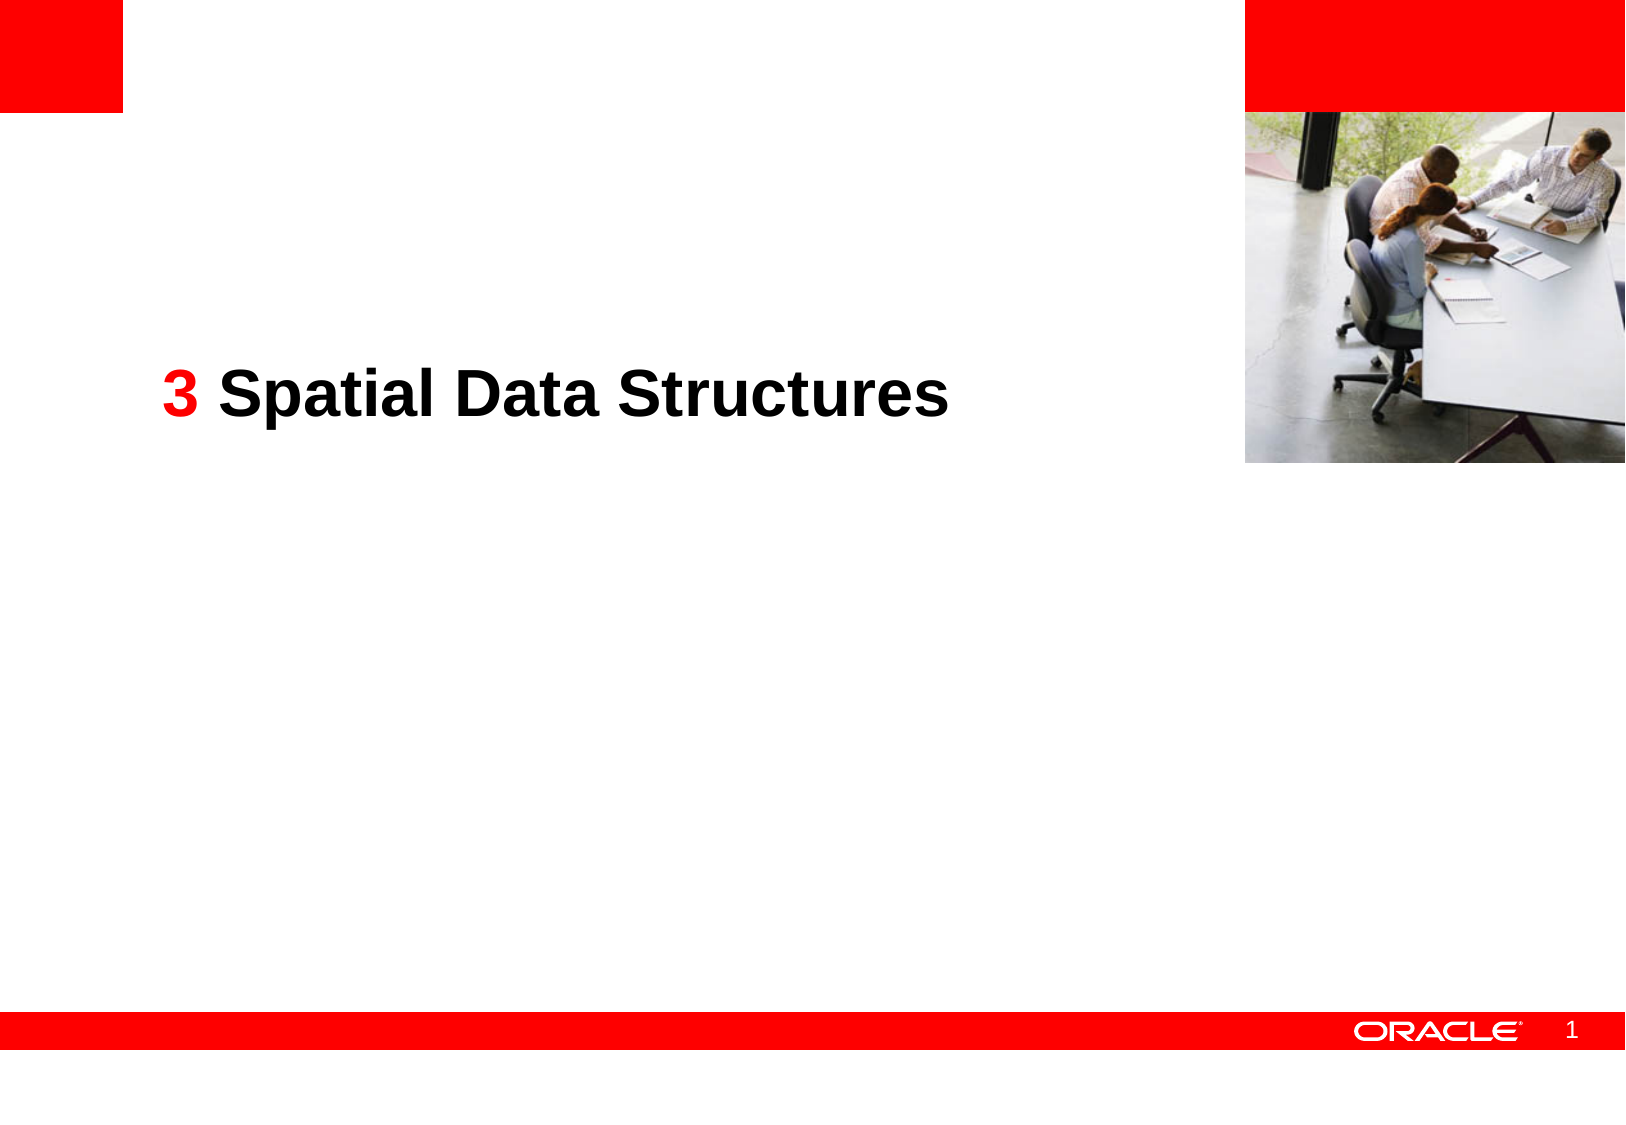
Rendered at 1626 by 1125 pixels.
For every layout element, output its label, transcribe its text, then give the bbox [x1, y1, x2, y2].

picture [1245, 0, 1625, 463]
text_box 3 Spatial Data Structures [162, 349, 1040, 430]
picture [0, 1012, 1625, 1050]
picture [0, 0, 123, 113]
